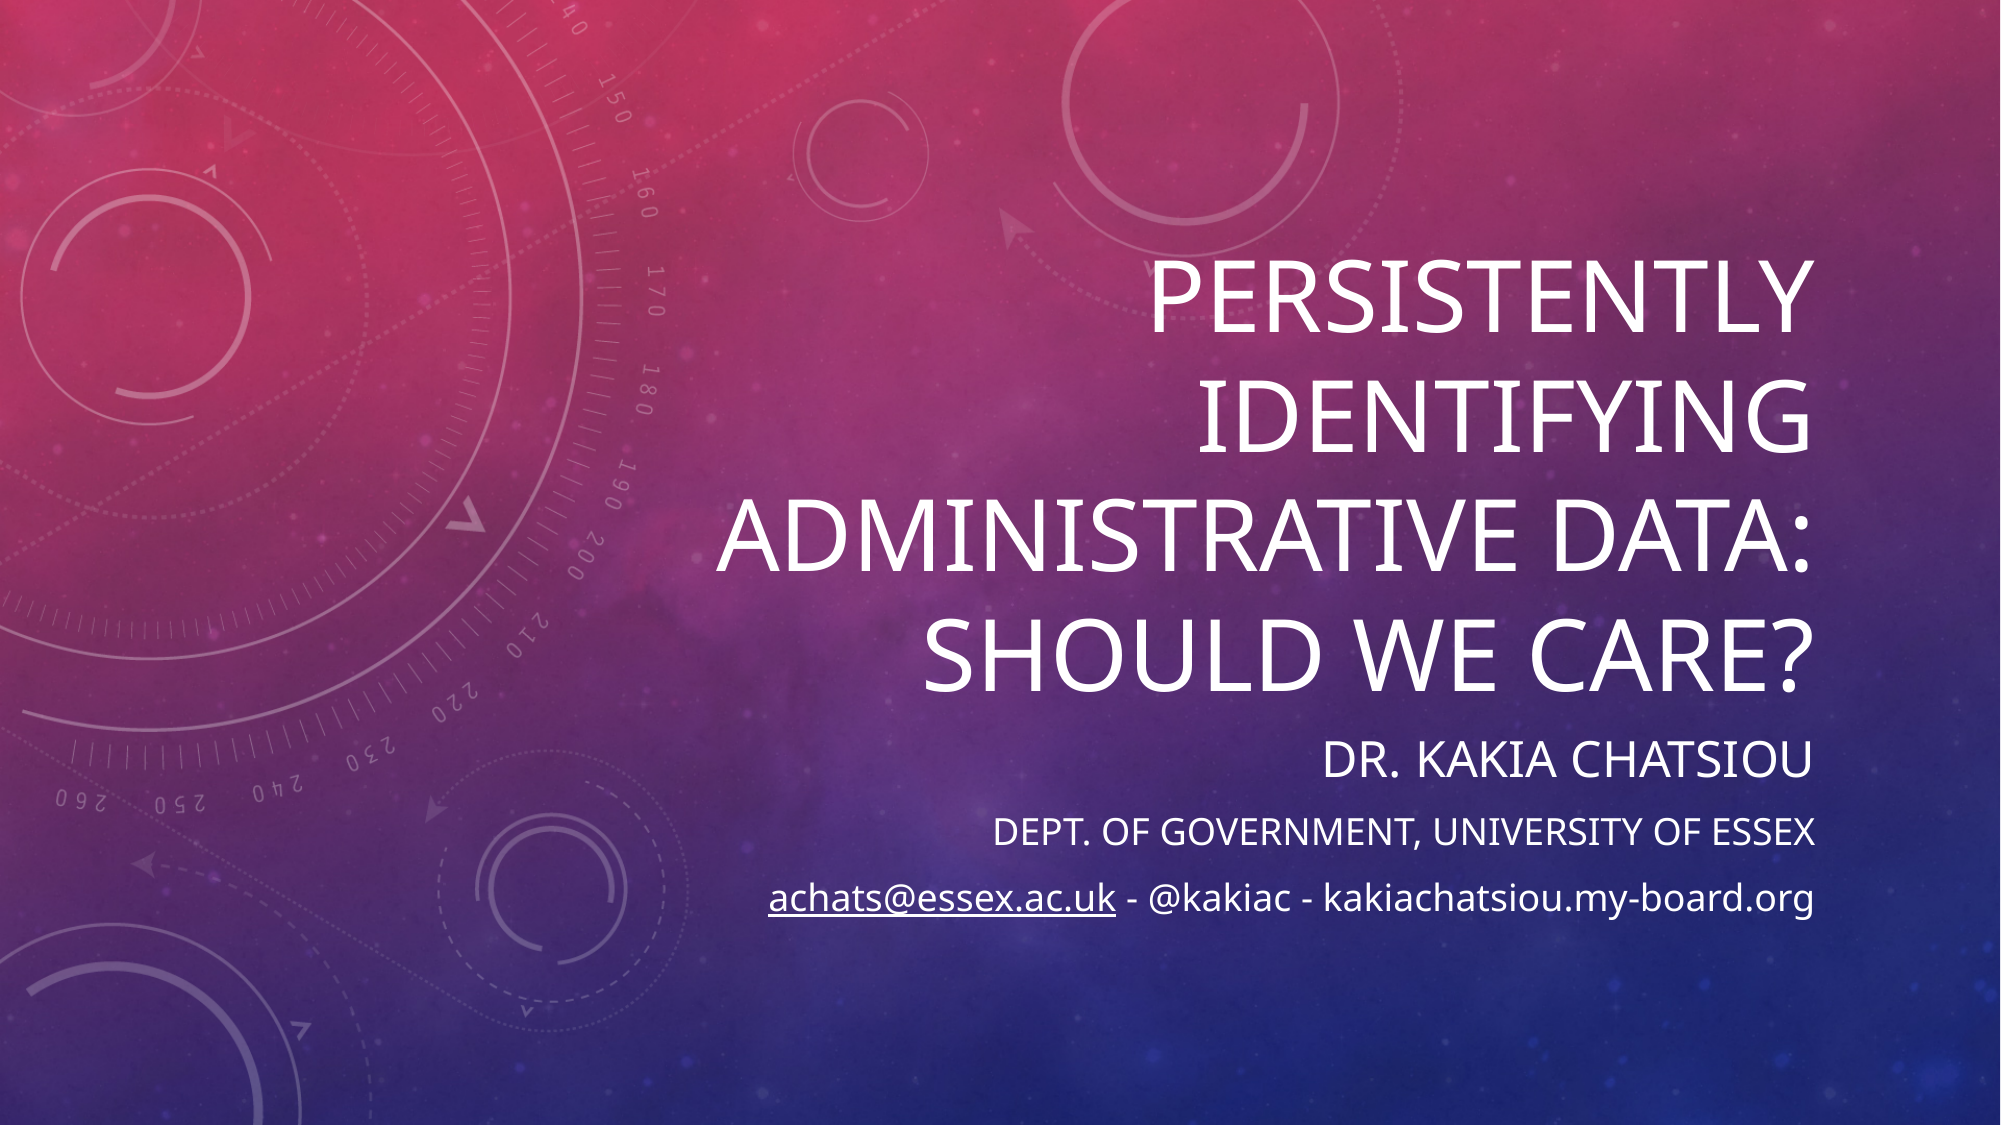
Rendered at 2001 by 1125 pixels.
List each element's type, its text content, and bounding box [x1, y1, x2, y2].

title Persistently identifying administrative data: should we care? [650, 322, 1831, 719]
picture [0, 0, 2001, 1125]
subtitle Dr. Kakia Chatsiou Dept. of Government, University of Essex achats@essex.ac.uk - @kakiac - kakiachatsiou.my-board.org [650, 719, 1831, 950]
